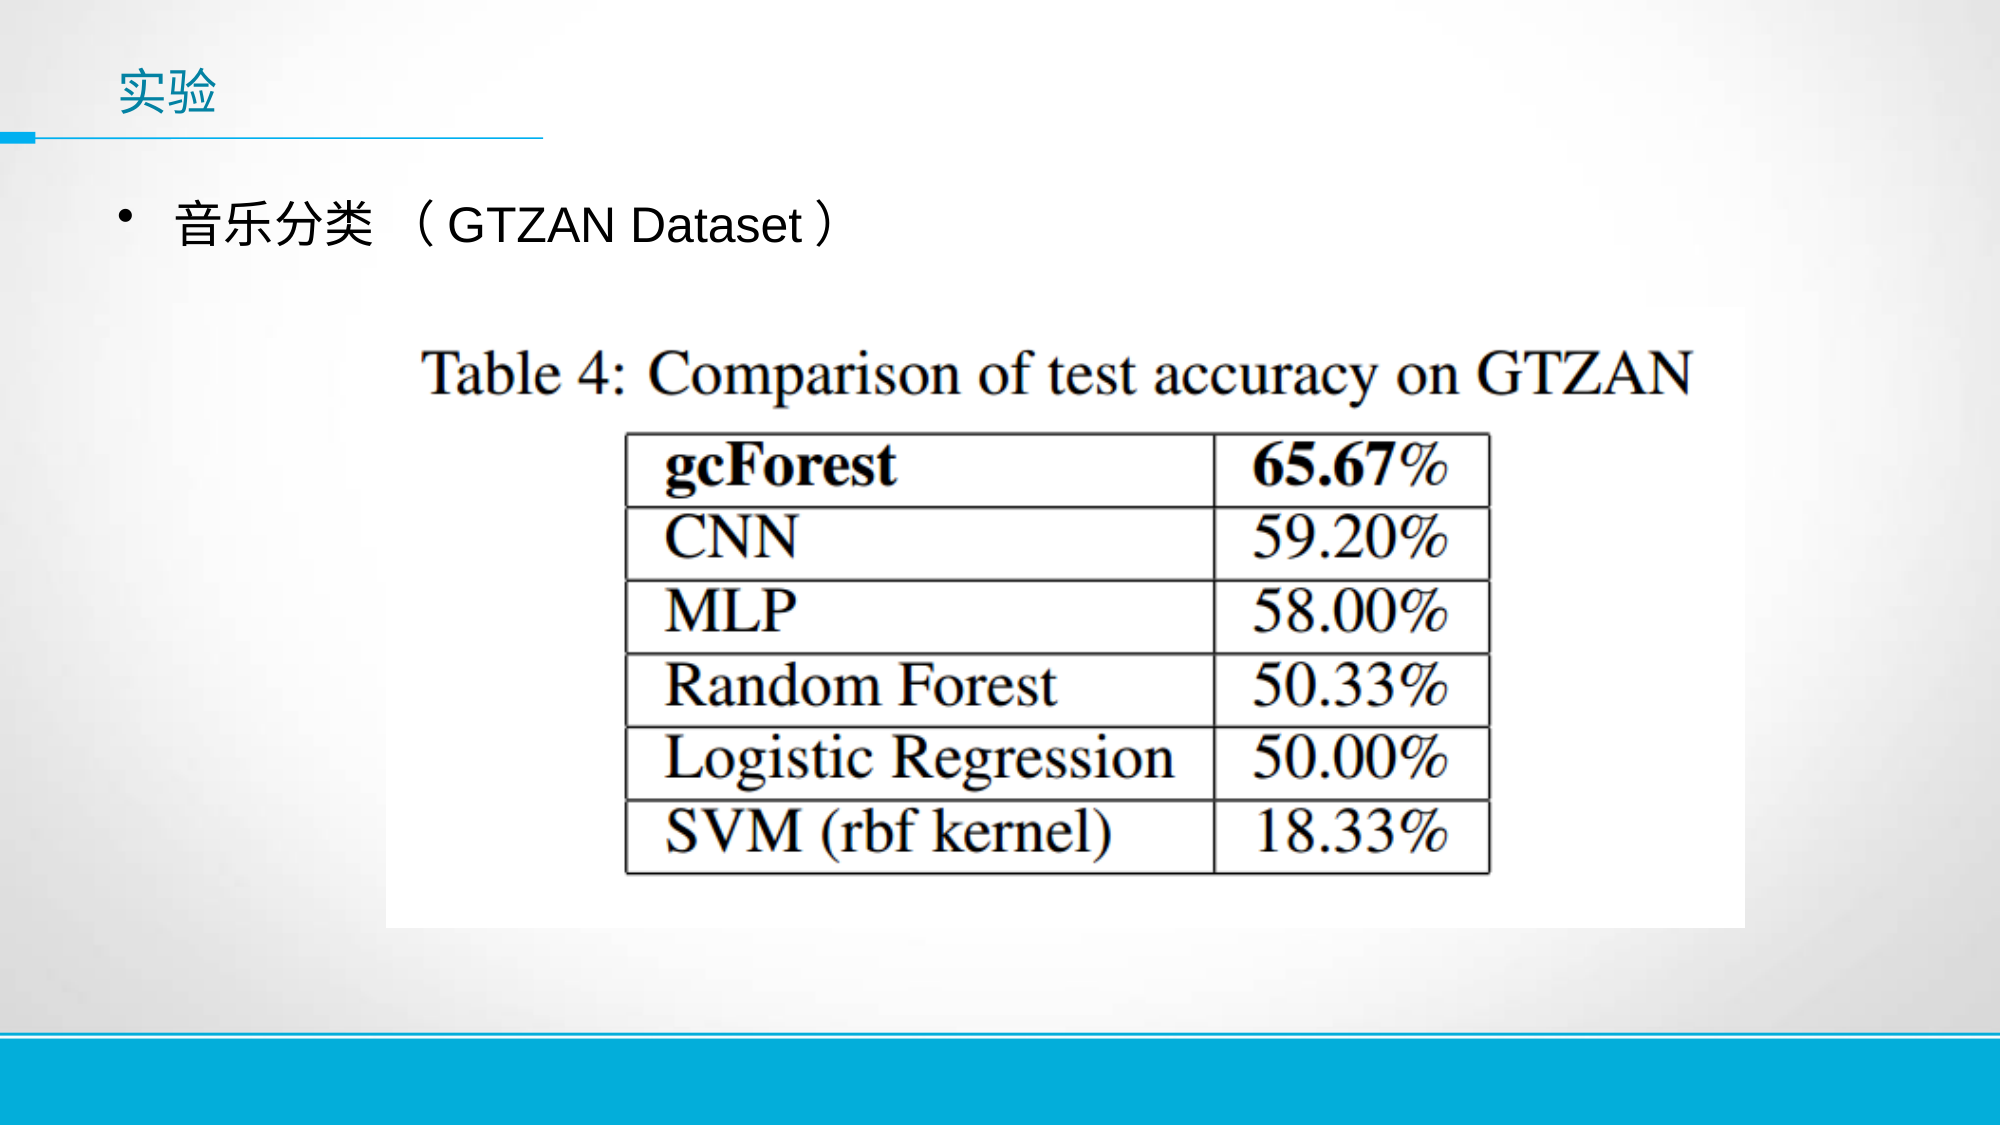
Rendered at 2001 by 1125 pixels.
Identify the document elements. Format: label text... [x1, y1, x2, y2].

picture [0, 0, 2000, 1032]
list 音乐分类 （GTZAN Dataset） [102, 184, 1903, 988]
title 实验 [102, 42, 1903, 138]
